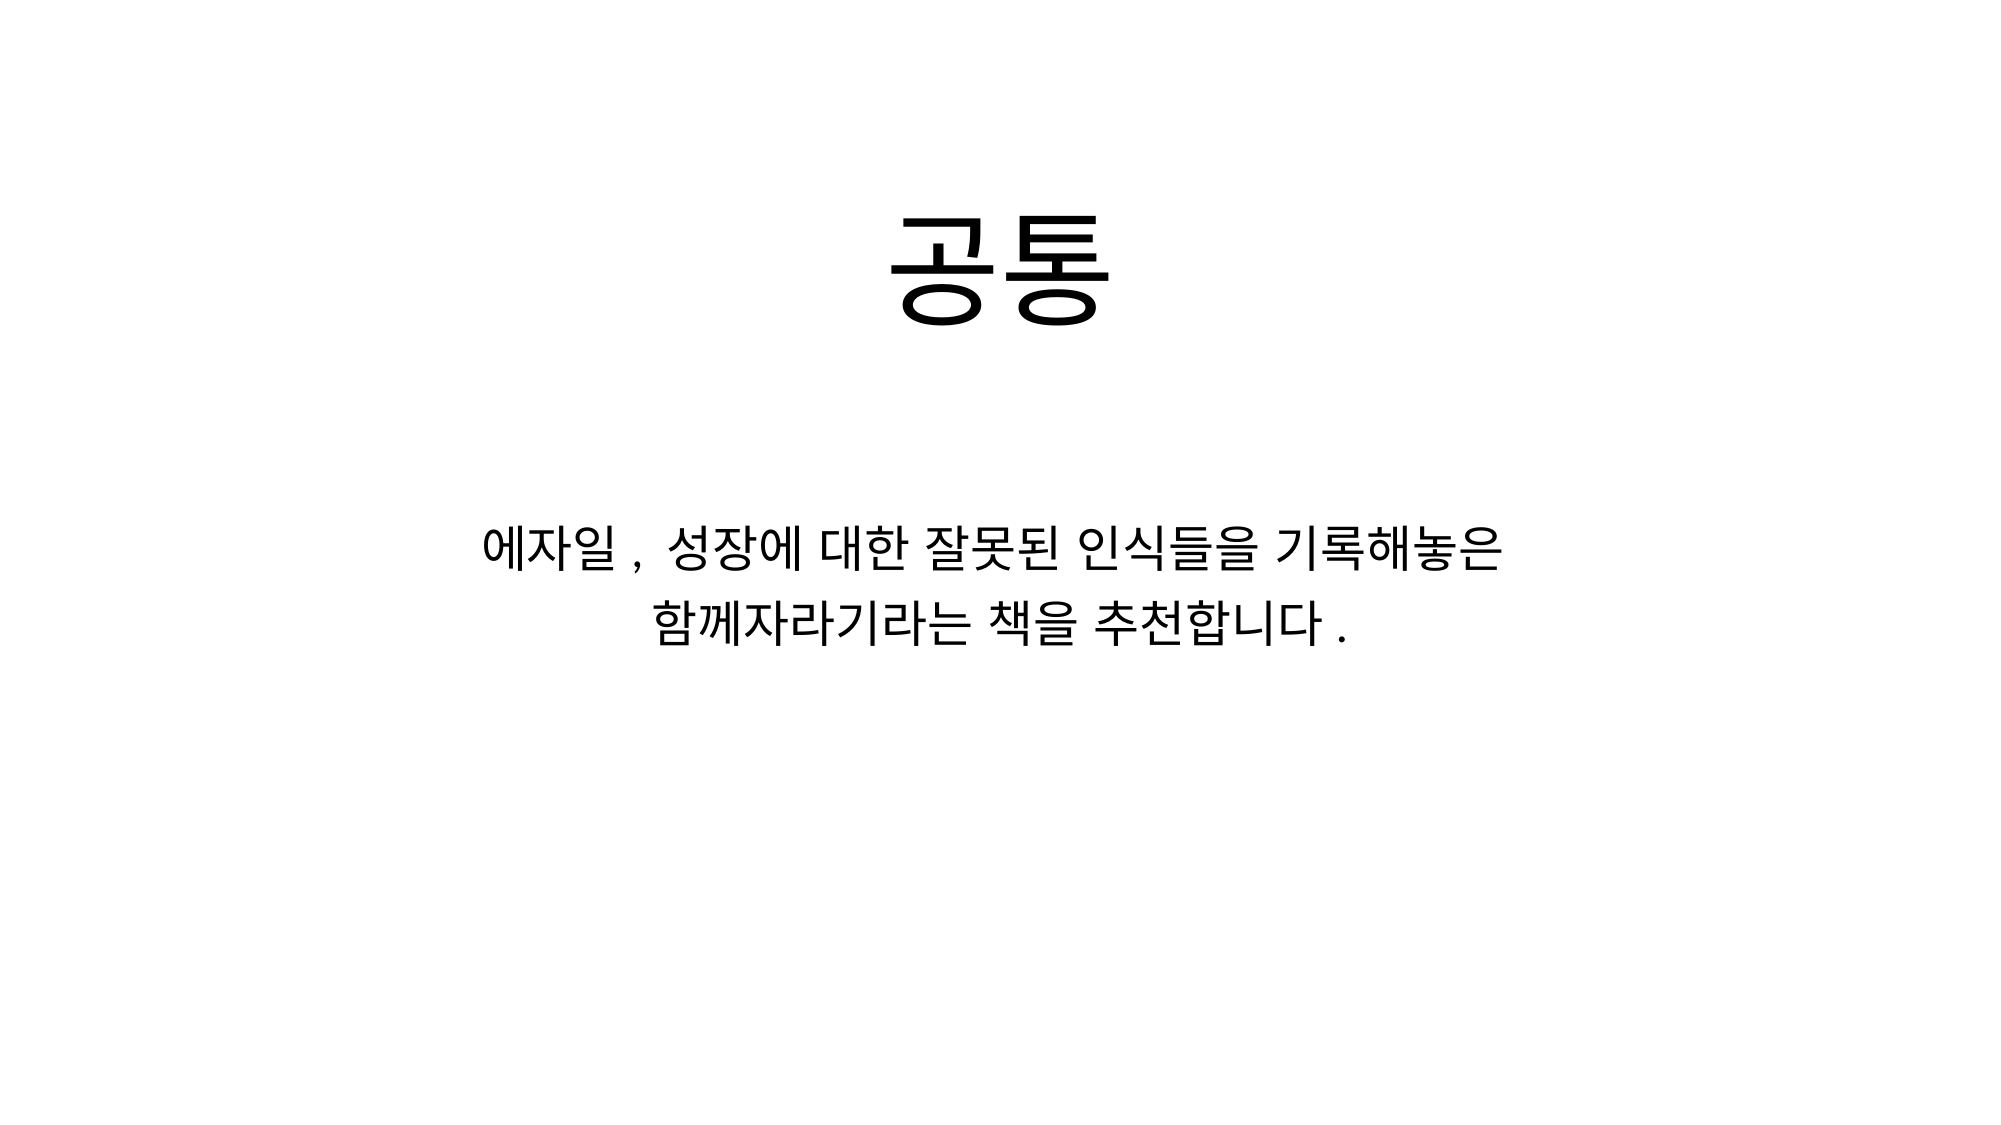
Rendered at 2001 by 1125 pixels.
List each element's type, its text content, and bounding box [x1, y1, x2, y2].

subtitle 에자일, 성장에 대한 잘못된 인식들을 기록해놓은 함께자라기라는 책을 추천합니다. [249, 435, 1750, 863]
title 공통 [249, 184, 1750, 351]
